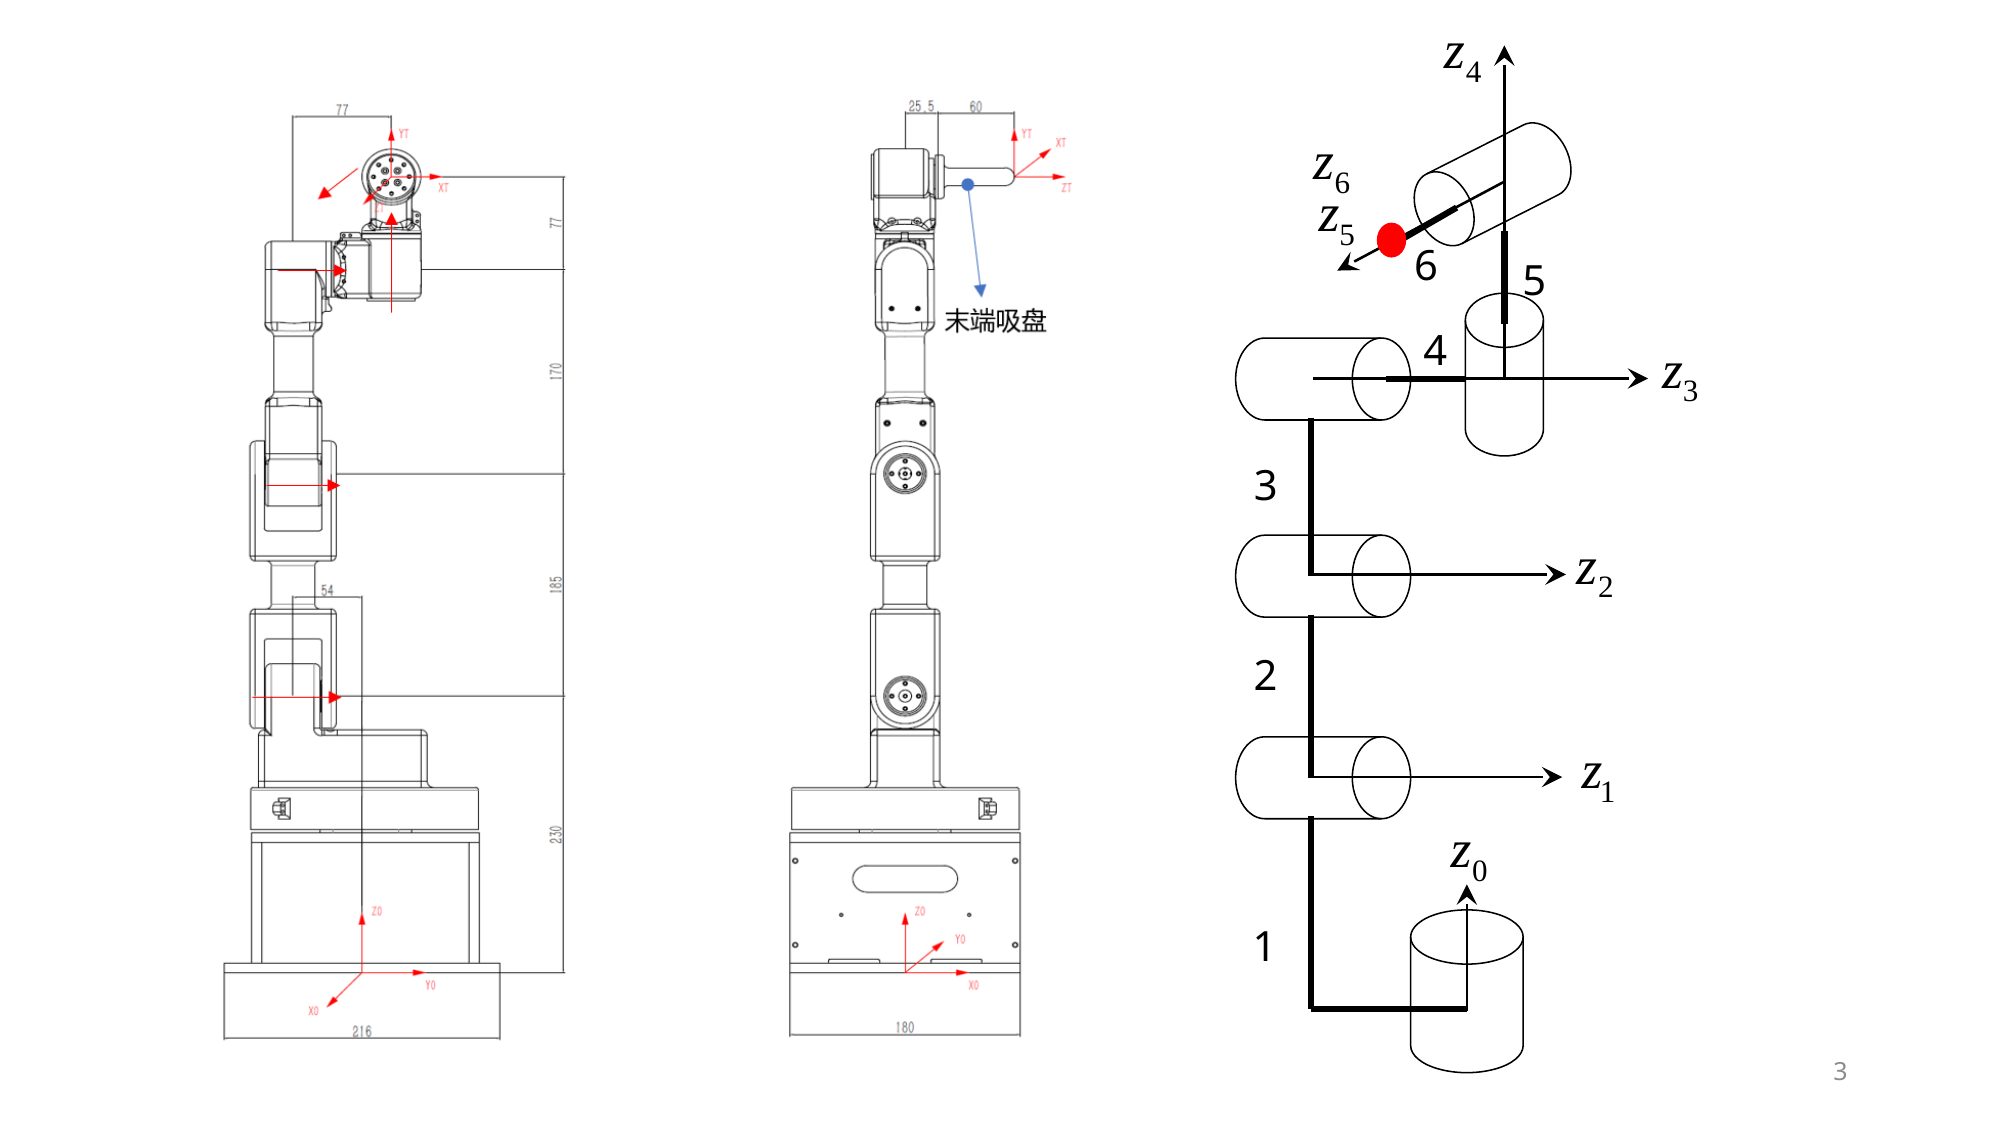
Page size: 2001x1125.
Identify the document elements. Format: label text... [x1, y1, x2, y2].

slide_number 3 [1412, 1042, 1863, 1103]
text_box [1235, 15, 1706, 1073]
picture [215, 94, 1086, 1054]
